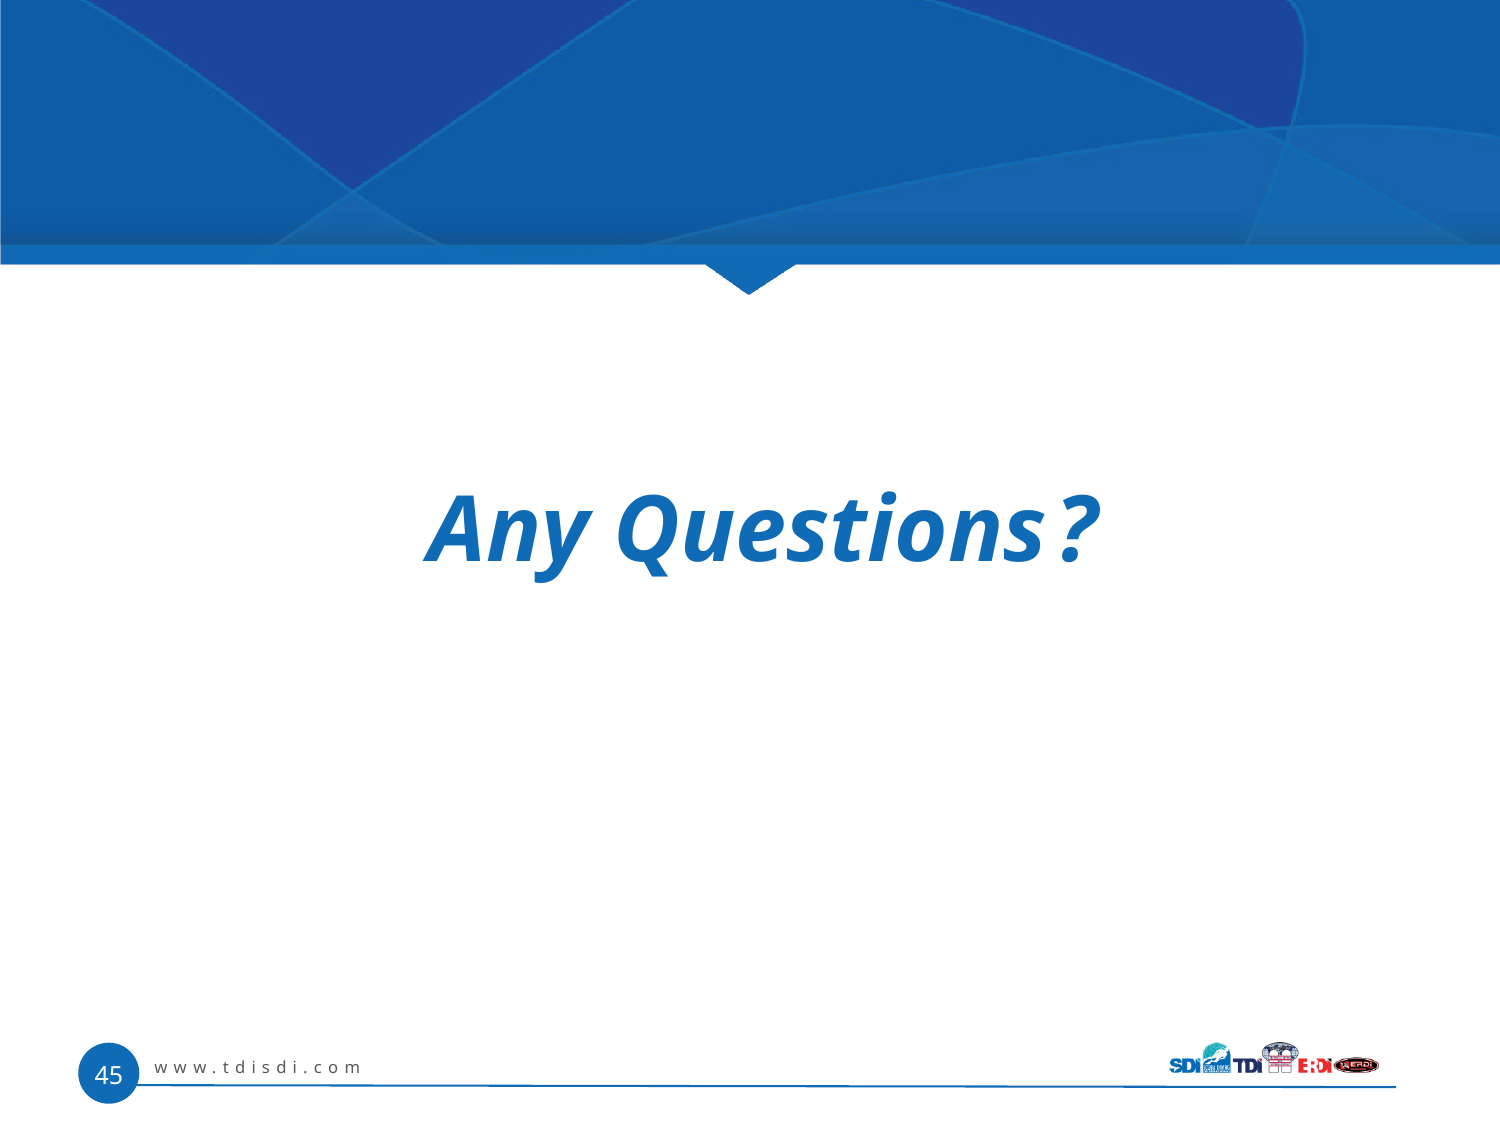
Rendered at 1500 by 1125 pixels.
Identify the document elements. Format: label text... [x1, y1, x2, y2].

slide_number 45 [78, 1046, 140, 1107]
picture [1169, 1042, 1379, 1073]
picture [0, 0, 1500, 295]
footer www.tdisdi.com [139, 1038, 646, 1099]
list Any Questions ? [137, 474, 1388, 725]
